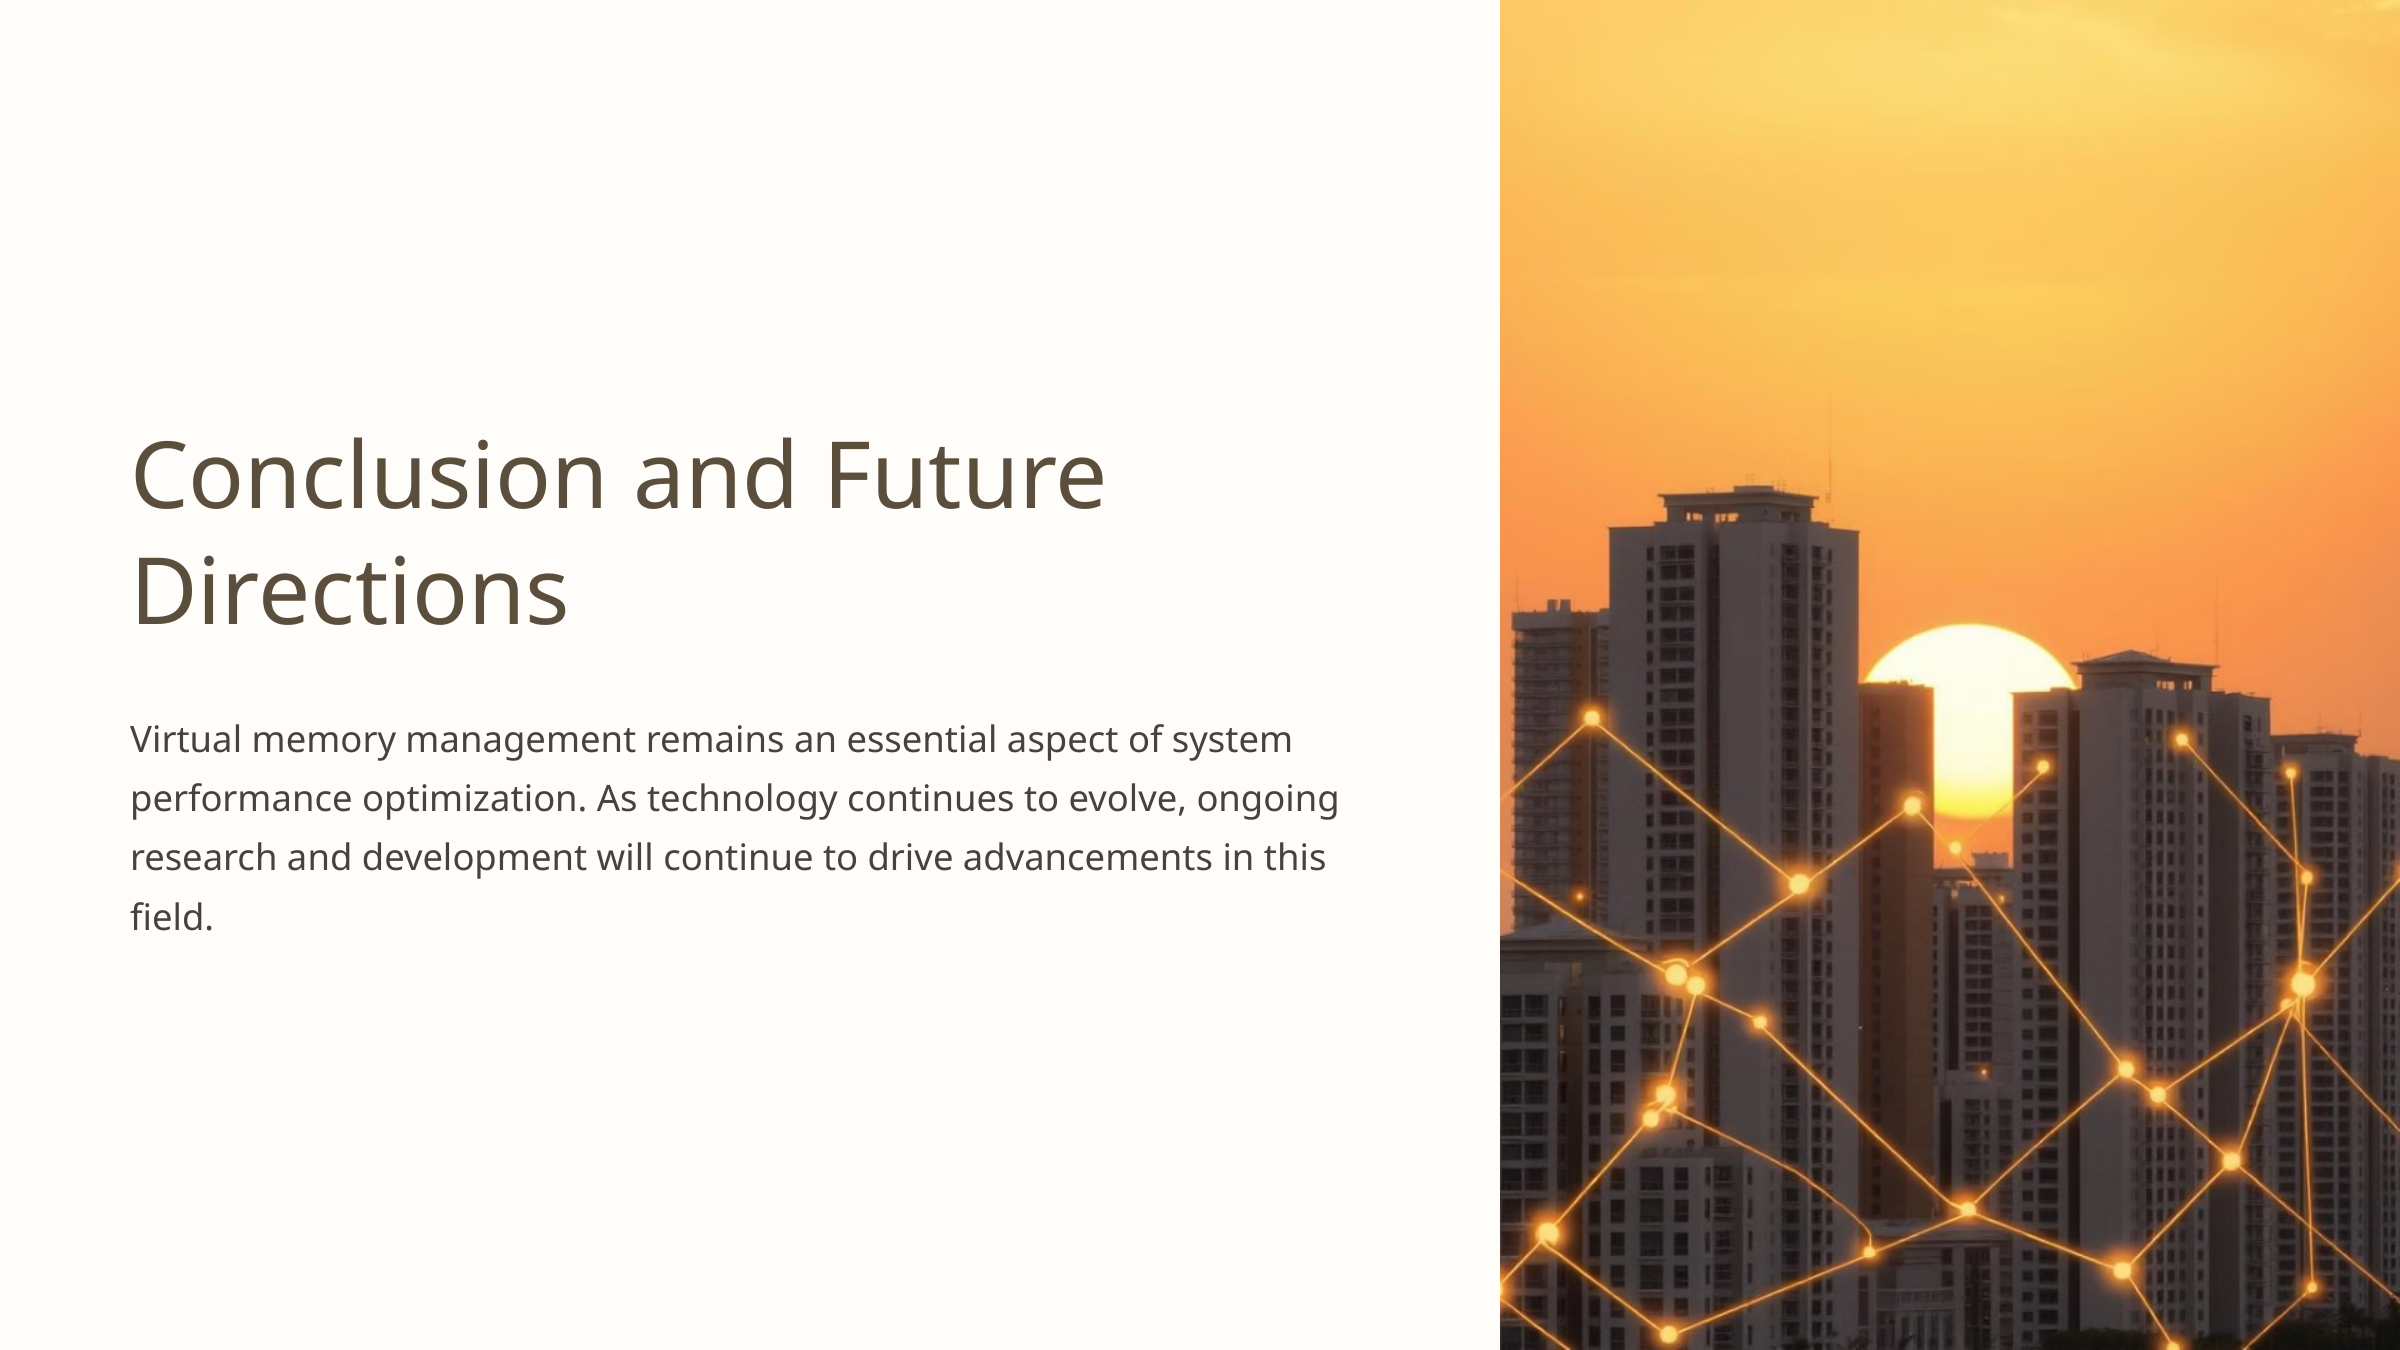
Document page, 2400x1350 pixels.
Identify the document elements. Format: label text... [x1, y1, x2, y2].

text_box Virtual memory management remains an essential aspect of system performance optimization. As technology continues to evolve, ongoing research and development will continue to drive advancements in this field. [130, 700, 1370, 939]
text_box Conclusion and Future Directions [130, 411, 1370, 645]
picture [1499, 0, 2400, 1350]
